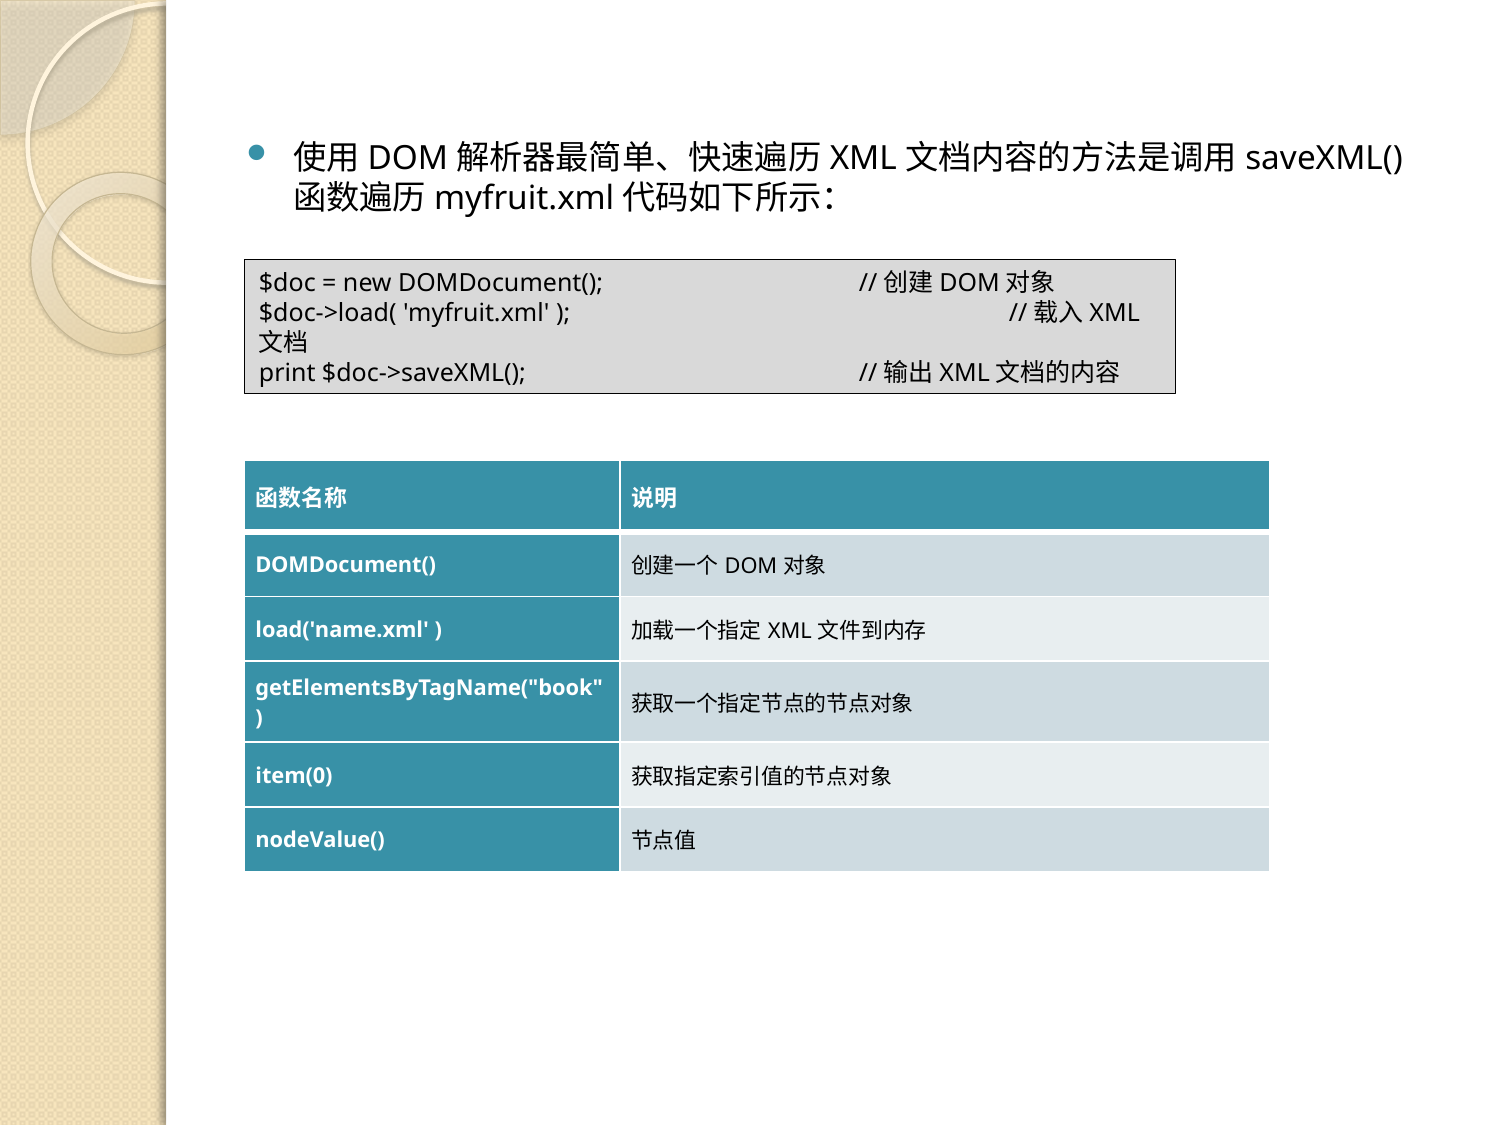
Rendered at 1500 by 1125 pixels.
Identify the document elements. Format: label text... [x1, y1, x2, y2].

table_cell item(0) [245, 743, 619, 806]
text_box $doc = new DOMDocument(); //创建DOM对象 $doc->load( 'myfruit.xml' ); //载入XML文档 print $doc->saveXML(); //输出XML文档的内容 [244, 259, 1176, 394]
table_cell 创建一个DOM对象 [621, 535, 1269, 596]
table_cell 节点值 [621, 808, 1269, 871]
table_cell load('name.xml' ) [245, 597, 619, 660]
table_cell 加载一个指定XML文件到内存 [621, 597, 1269, 660]
table_header 函数名称 [245, 461, 619, 529]
table_cell DOMDocument() [245, 535, 619, 596]
text_box 使用DOM解析器最简单、快速遍历XML文档内容的方法是调用saveXML()函数遍历myfruit.xml代码如下所示： [218, 128, 1449, 242]
table_cell 获取一个指定节点的节点对象 [621, 662, 1269, 741]
table_header 说明 [621, 461, 1269, 529]
table_cell getElementsByTagName("book" ) [245, 662, 619, 741]
table_cell 获取指定索引值的节点对象 [621, 743, 1269, 806]
table_cell nodeValue() [245, 808, 619, 871]
